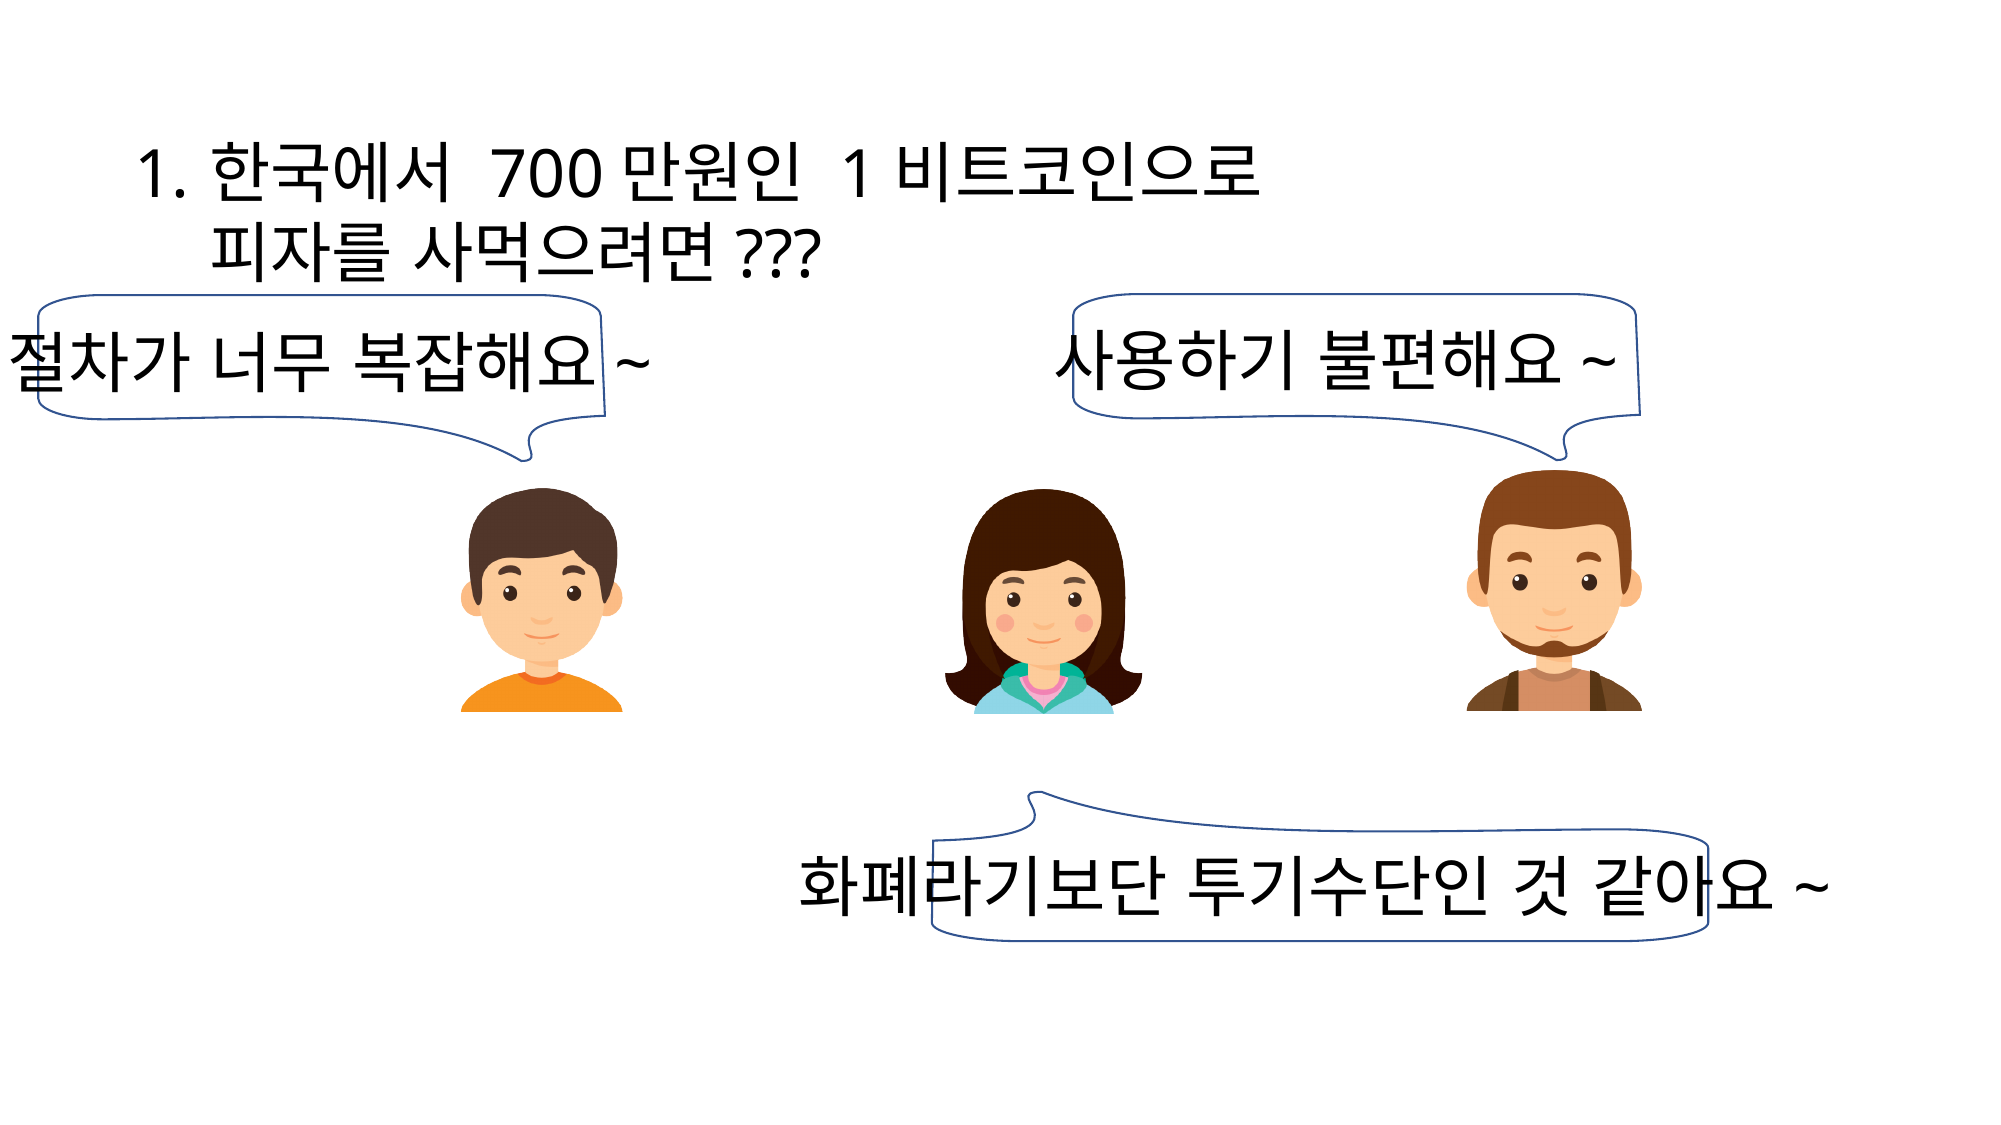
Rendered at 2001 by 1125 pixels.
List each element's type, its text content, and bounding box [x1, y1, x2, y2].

text_box 사용하기 불편해요~ [1038, 311, 1634, 407]
text_box 화폐라기보단 투기수단인 것 같아요~ [783, 836, 1847, 932]
text_box [1073, 293, 1641, 462]
text_box [987, 790, 1692, 836]
text_box [44, 409, 606, 463]
text_box 한국에서 700만원인 1비트코인으로 피자를 사먹으려면??? [119, 123, 1443, 298]
picture [1433, 469, 1675, 711]
picture [931, 489, 1156, 714]
text_box 절차가 너무 복잡해요~ [0, 313, 668, 409]
text_box [38, 294, 602, 313]
text_box [941, 932, 1699, 943]
picture [429, 487, 654, 712]
